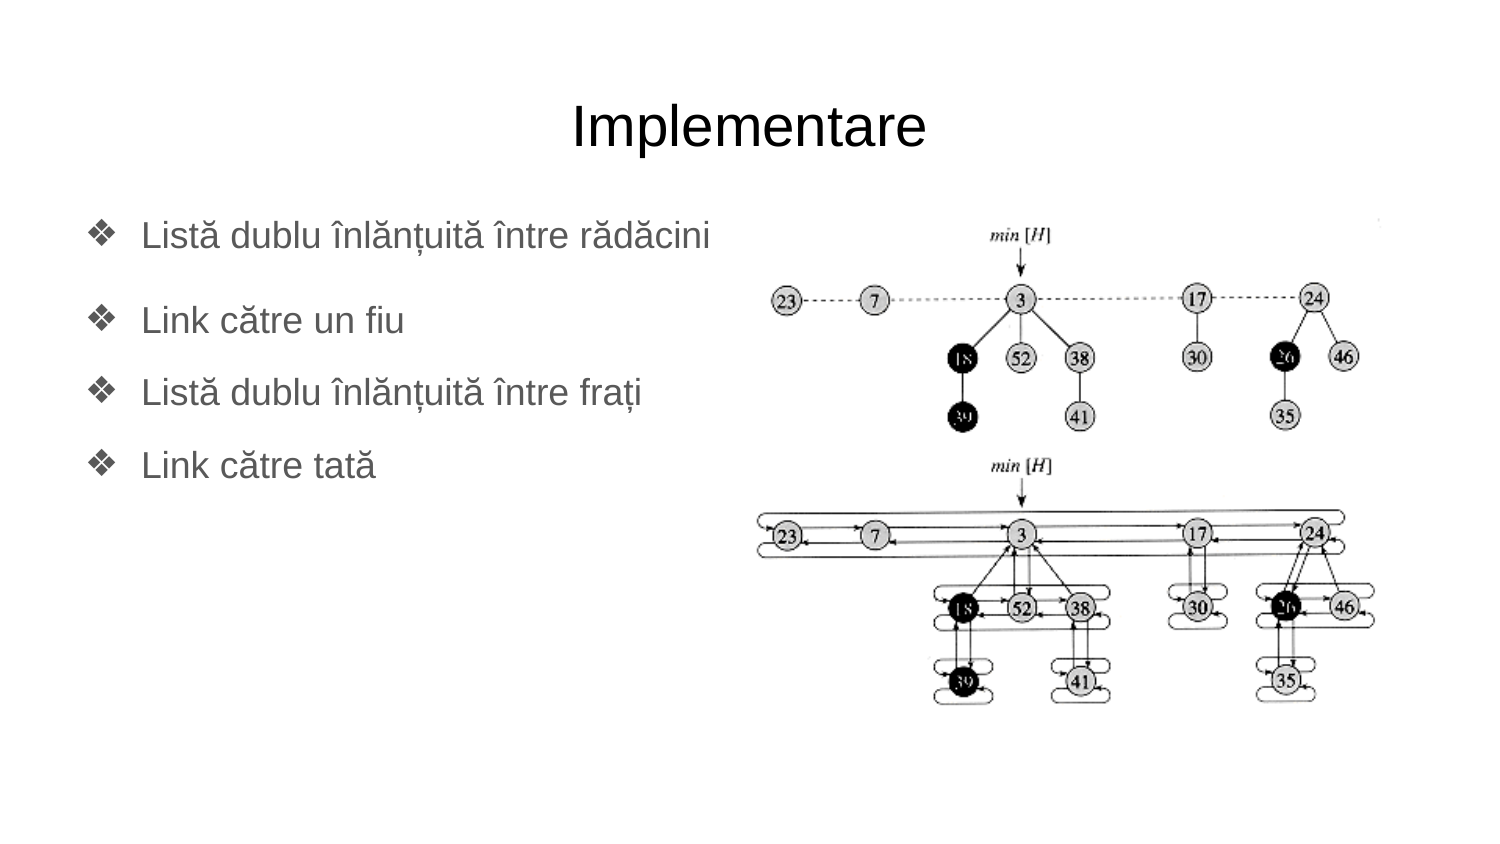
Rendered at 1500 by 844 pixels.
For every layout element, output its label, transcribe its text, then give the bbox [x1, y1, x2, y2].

title Implementare [51, 72, 1449, 167]
list Listă dublu înlănțuită între rădăcini Link către un fiu Listă dublu înlănțuită între frați Link către tată [51, 189, 1449, 750]
picture [740, 214, 1423, 725]
